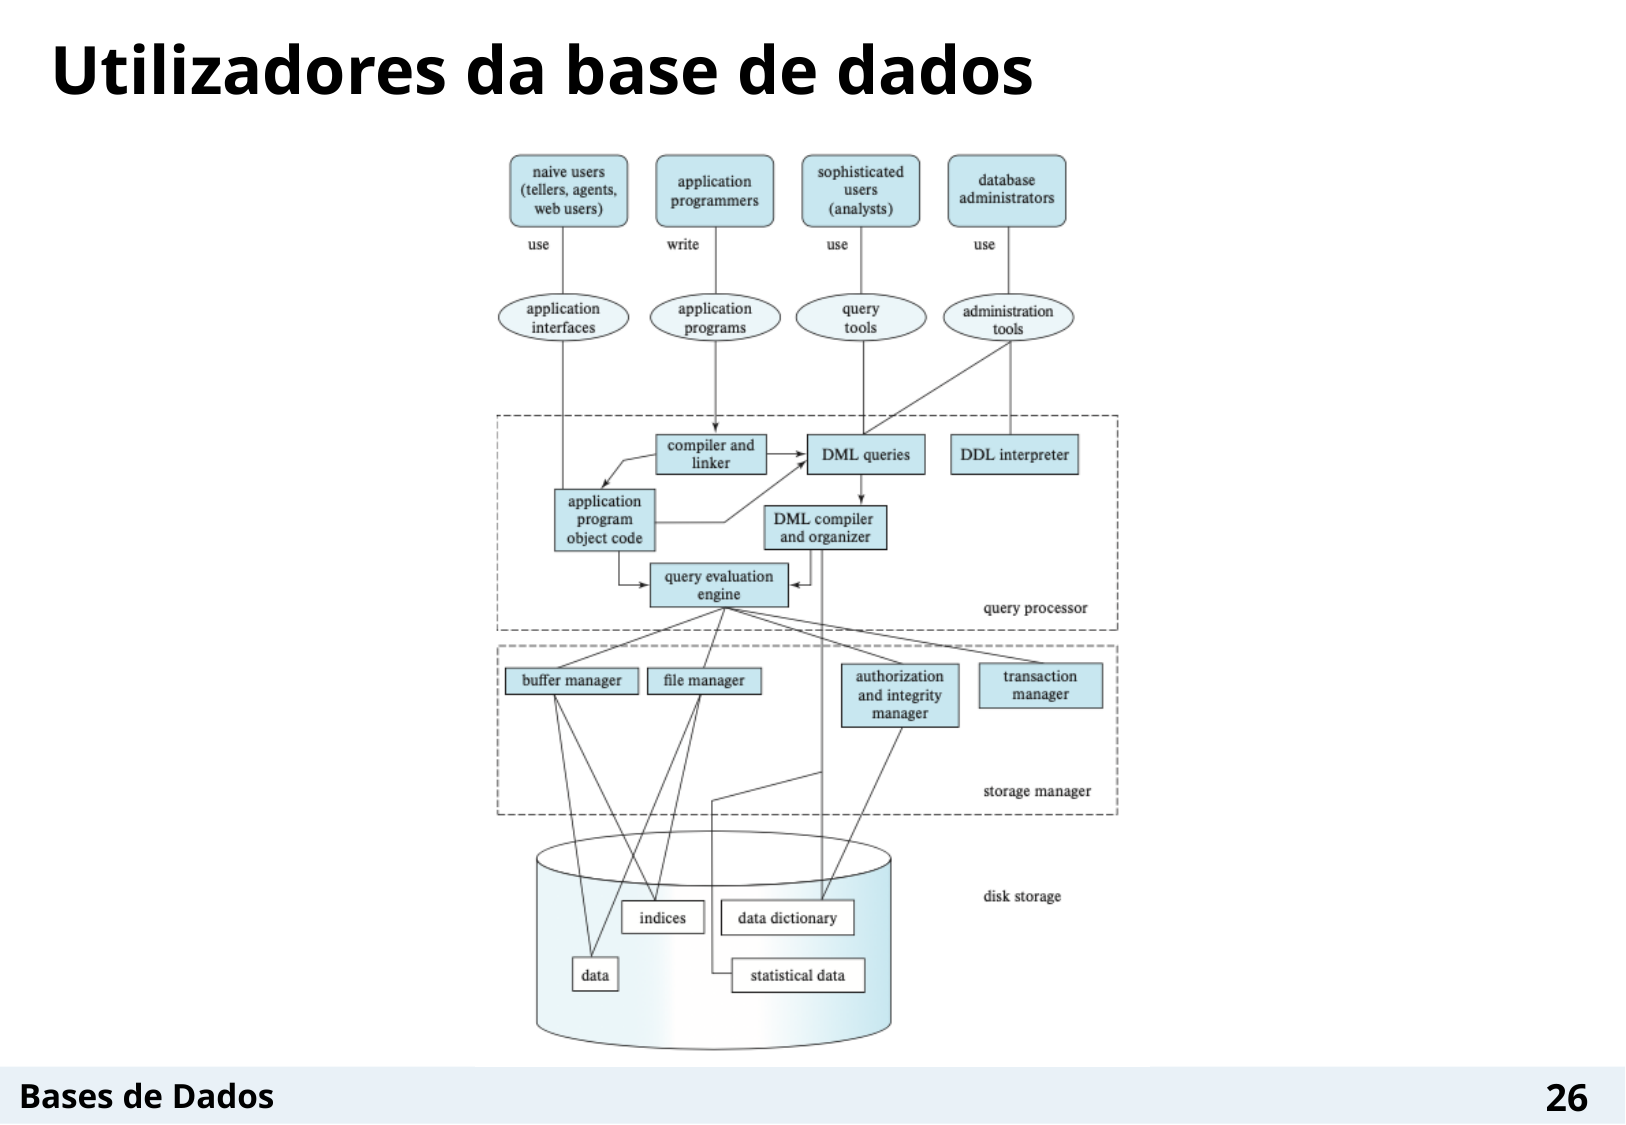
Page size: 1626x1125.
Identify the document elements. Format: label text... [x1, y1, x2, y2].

title Utilizadores da base de dados [41, 1, 1625, 134]
picture [474, 113, 1150, 1067]
slide_number 26 [1534, 1066, 1600, 1125]
